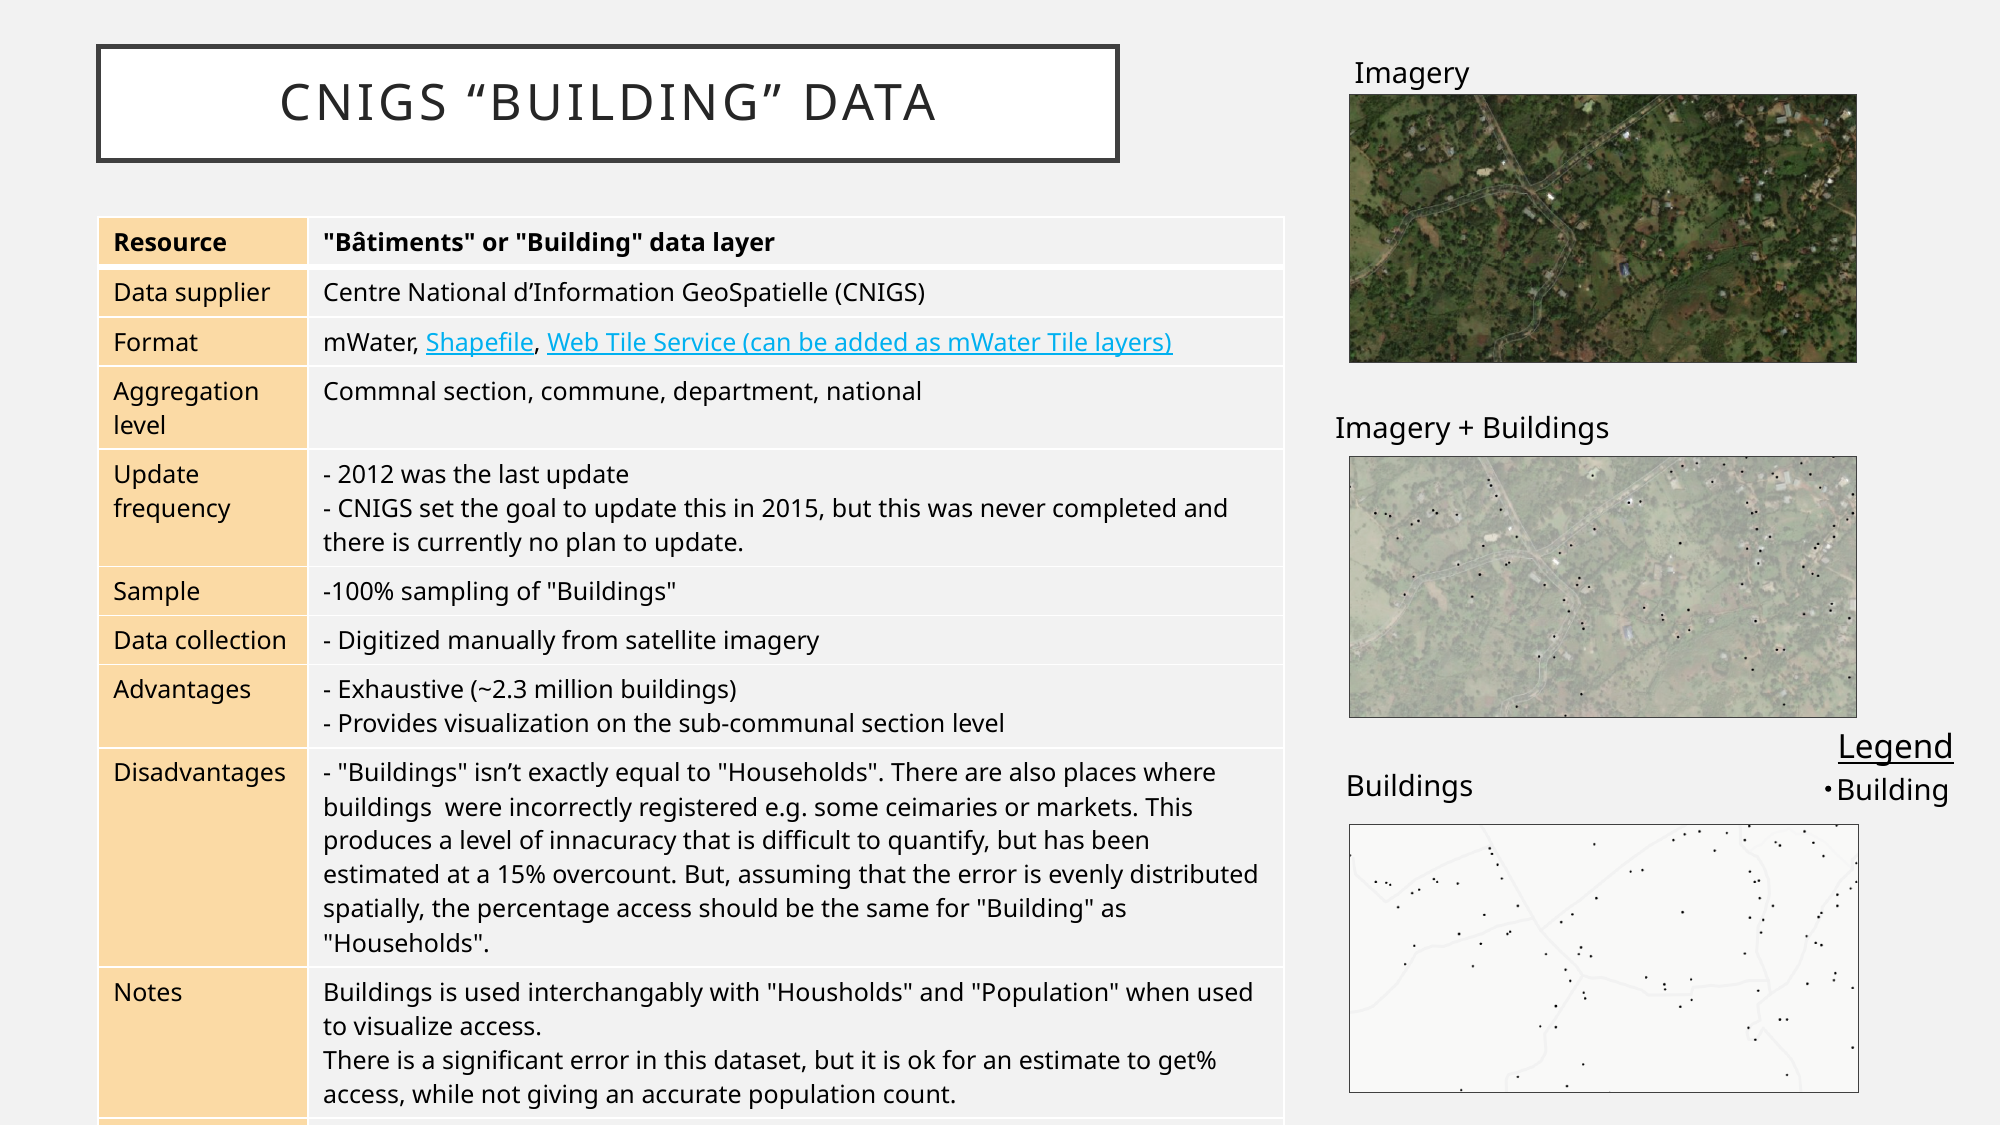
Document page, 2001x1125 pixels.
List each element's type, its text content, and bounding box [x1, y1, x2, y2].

table_cell - Exhaustive (~2.3 million buildings) - Provides visualization on the sub-communal section level [309, 665, 1283, 747]
table_cell Format [99, 318, 307, 365]
table_cell - 2012 was the last update - CNIGS set the goal to update this in 2015, but this was never completed and there is currently no plan to update. [309, 450, 1283, 566]
table_cell Commnal section, commune, department, national [309, 367, 1283, 448]
table_header Resource [99, 218, 307, 264]
table_cell Opportunity [99, 1119, 307, 1125]
table_cell - Digitized manually from satellite imagery [309, 616, 1283, 664]
table_cell Aggregation level [99, 367, 307, 448]
text_box Legend [1822, 718, 1969, 773]
table_cell - "Buildings" isn’t exactly equal to "Households". There are also places where buildings were incorrectly registered e.g. some ceimaries or markets. This produces a level of innacuracy that is difficult to quantify, but has been estimated at a 15% overcount. But, assuming that the error is evenly distributed spatially, the percentage access should be the same for "Building" as "Households". [309, 749, 1283, 966]
table_cell mWater, Shapefile, Web Tile Service (can be added as mWater Tile layers) [309, 318, 1283, 365]
picture [1349, 824, 1859, 1093]
table_cell Buildings is used interchangably with "Housholds" and "Population" when used to visualize access. There is a significant error in this dataset, but it is ok for an estimate to get% access, while not giving an accurate population count. [309, 968, 1283, 1117]
table_cell Update frequency [99, 450, 307, 566]
picture [1349, 455, 1857, 719]
table_cell Notes [99, 968, 307, 1117]
table_cell Migrate to using the High Resolution Settlement Layer (Link here), which uses a different set of underlying datasources from 3rd parties [outside of Haiti]. [309, 1119, 1283, 1125]
title CNIGS “Building” data [96, 44, 1120, 163]
table_cell -100% sampling of "Buildings" [309, 567, 1283, 615]
text_box Imagery [1339, 46, 1485, 97]
text_box Buildings [1331, 759, 1489, 810]
picture [1349, 94, 1857, 363]
table_cell Sample [99, 567, 307, 615]
table_cell Data supplier [99, 270, 307, 316]
text_box Building [1821, 763, 1965, 814]
table_cell Disadvantages [99, 749, 307, 966]
table_header "Bâtiments" or "Building" data layer [309, 218, 1283, 264]
table_cell Data collection [99, 616, 307, 664]
table_cell Centre National d’Information GeoSpatielle (CNIGS) [309, 270, 1283, 316]
table_cell Advantages [99, 665, 307, 747]
text_box Imagery + Buildings [1320, 401, 1625, 452]
